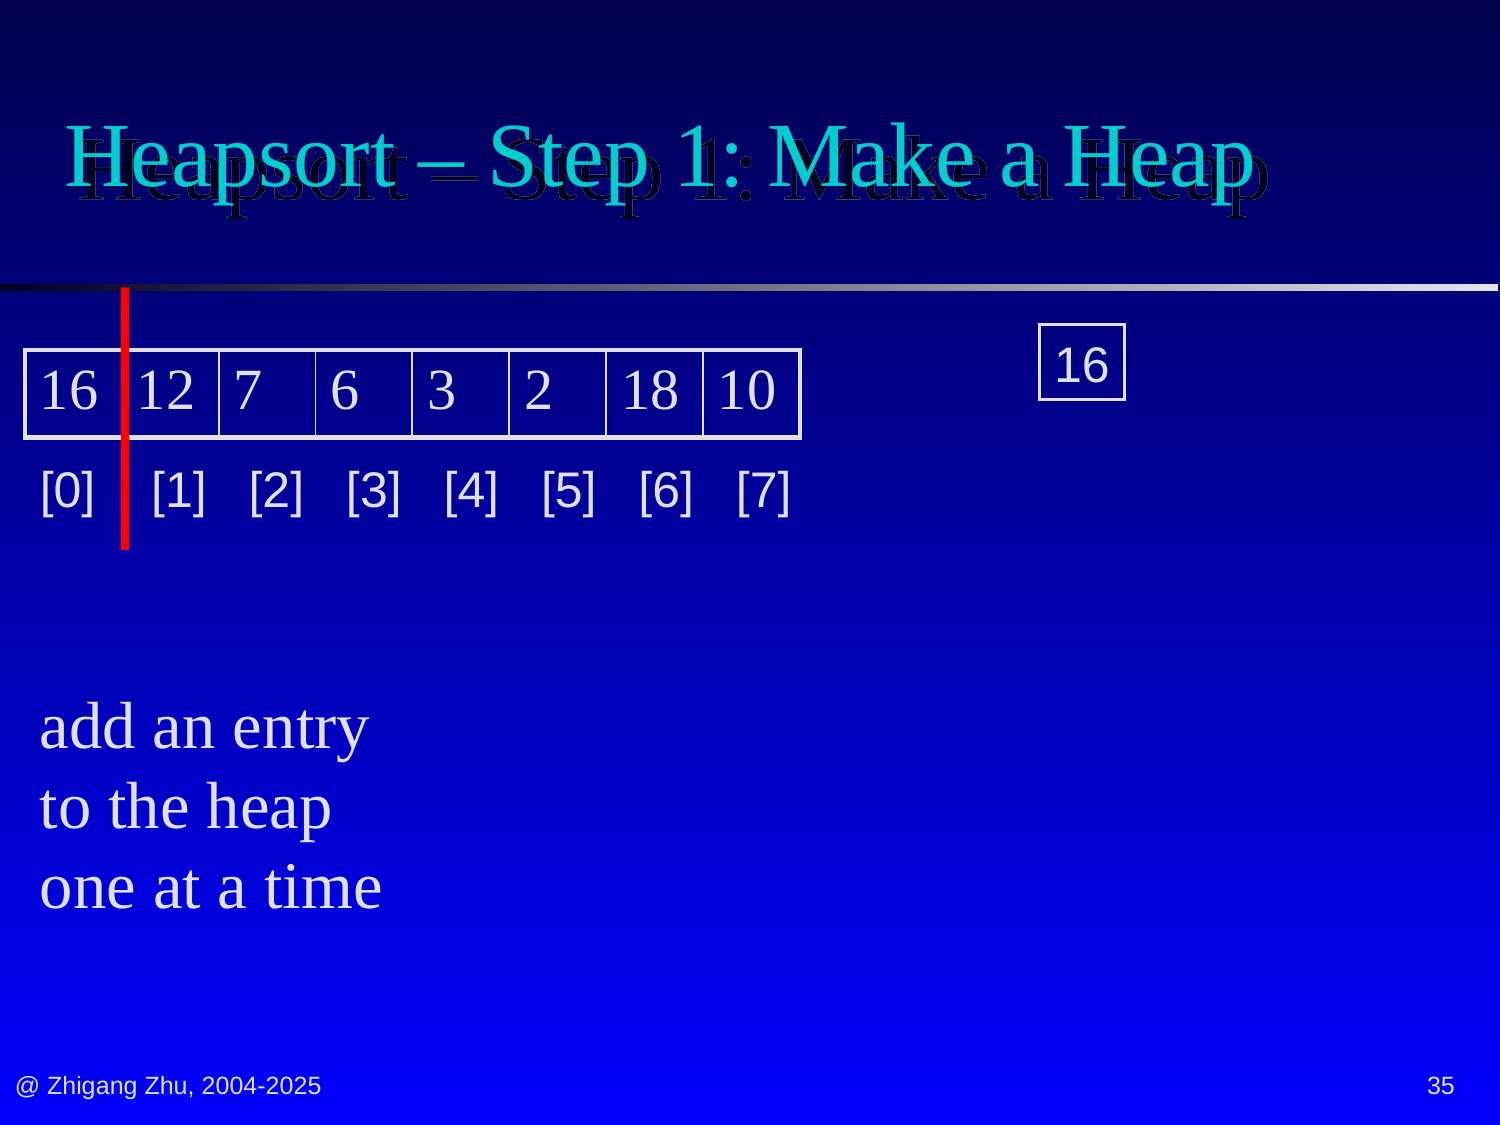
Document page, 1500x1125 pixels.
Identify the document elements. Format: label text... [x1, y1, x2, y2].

table_header 2 [510, 352, 605, 435]
table_header 7 [220, 352, 315, 435]
text_box add an entry to the heap one at a time [24, 674, 450, 930]
table_header 10 [704, 352, 798, 435]
text_box 16 [1039, 324, 1125, 400]
table_header 6 [316, 352, 411, 435]
table_header 18 [607, 352, 702, 435]
title Heapsort – Step 1: Make a Heap [49, 55, 1326, 245]
table_header 16 [27, 352, 121, 435]
table_header 3 [413, 352, 508, 435]
text_box [0] [1] [2] [3] [4] [5] [6] [7] [24, 449, 813, 525]
table_header 12 [125, 352, 218, 435]
